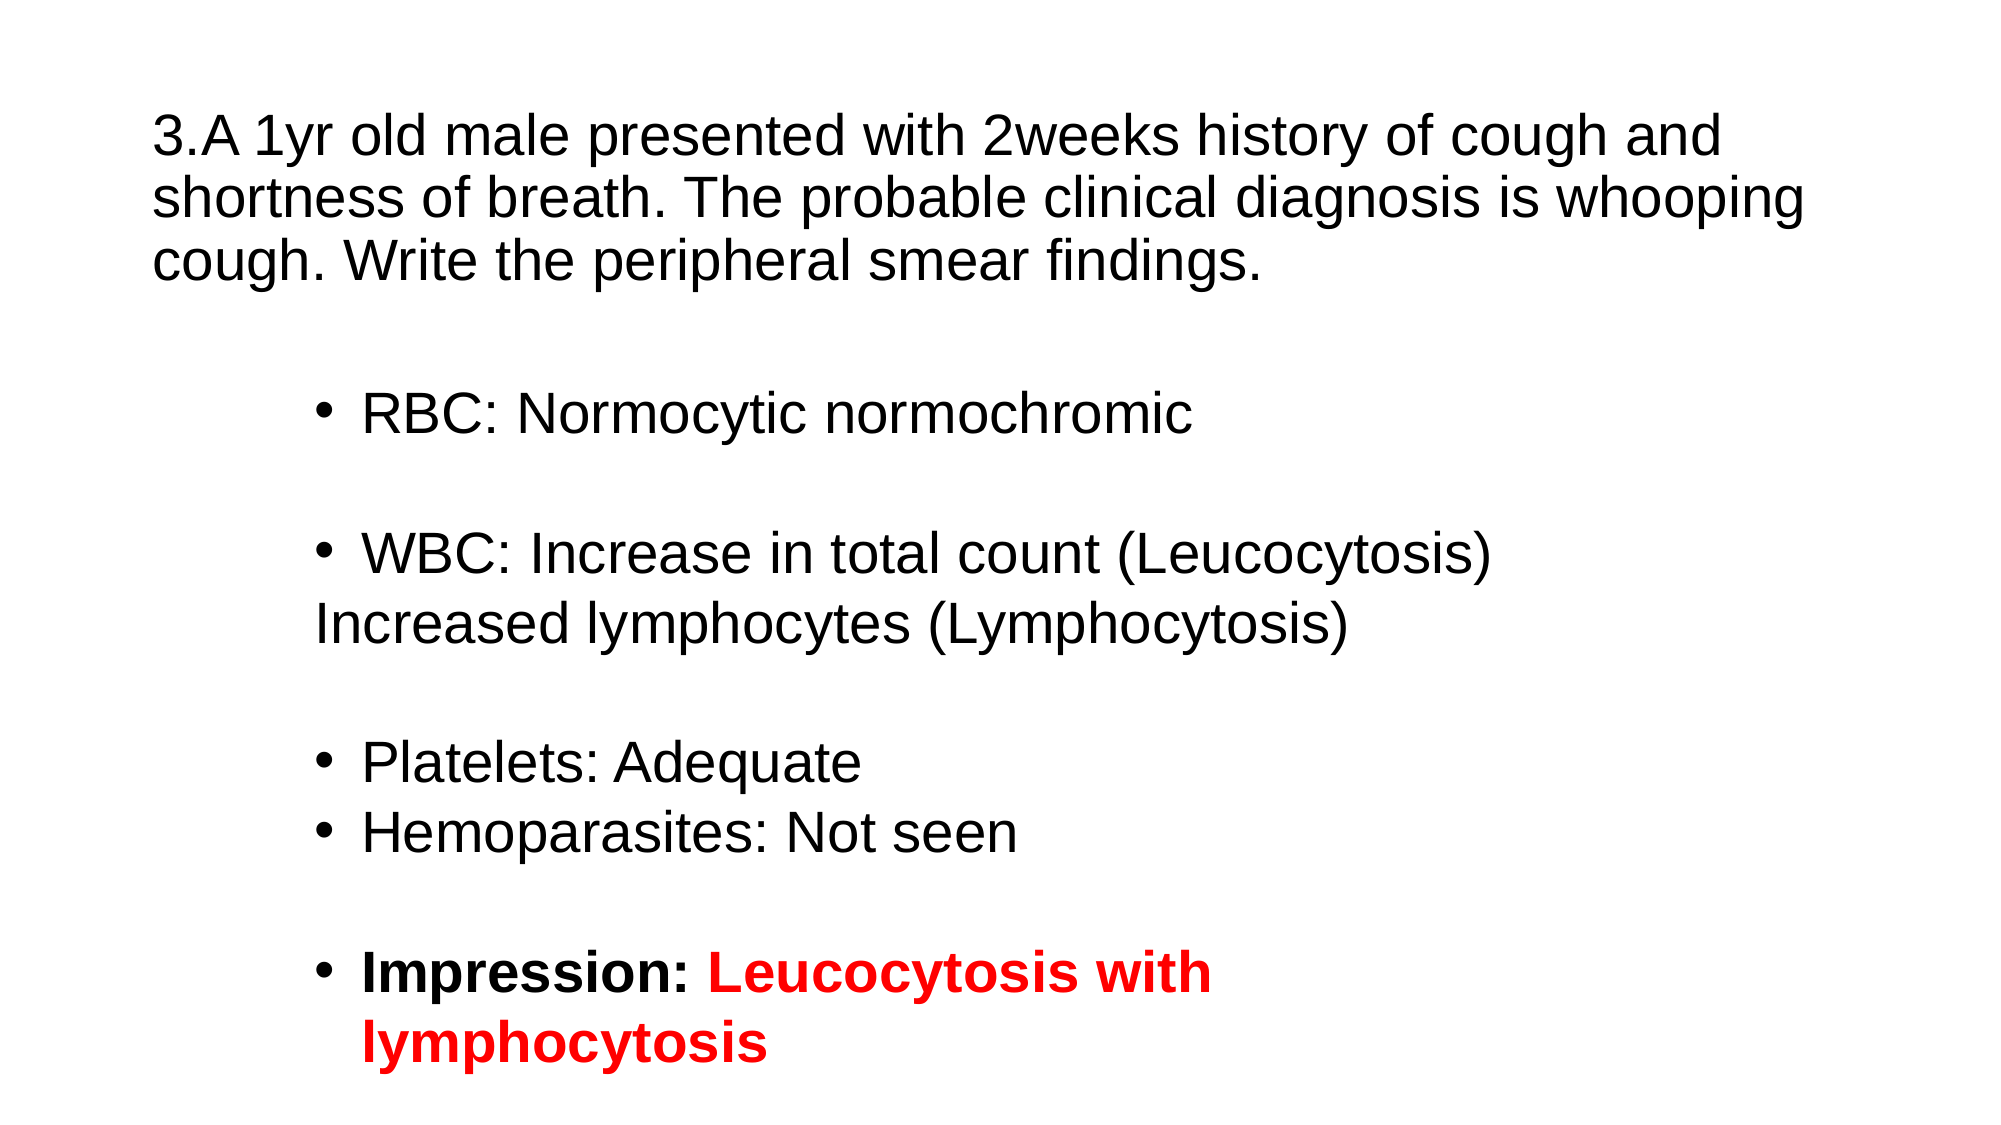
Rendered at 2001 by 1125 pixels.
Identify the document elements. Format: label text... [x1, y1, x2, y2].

list 3.A 1yr old male presented with 2weeks history of cough and shortness of breath. The probable clinical diagnosis is whooping cough. Write the peripheral smear findings. [137, 97, 1863, 887]
text_box RBC: Normocytic normochromic WBC: Increase in total count (Leucocytosis) Increased lymphocytes (Lymphocytosis) Platelets: Adequate Hemoparasites: Not seen Impression: Leucocytosis with lymphocytosis [299, 367, 1610, 1125]
